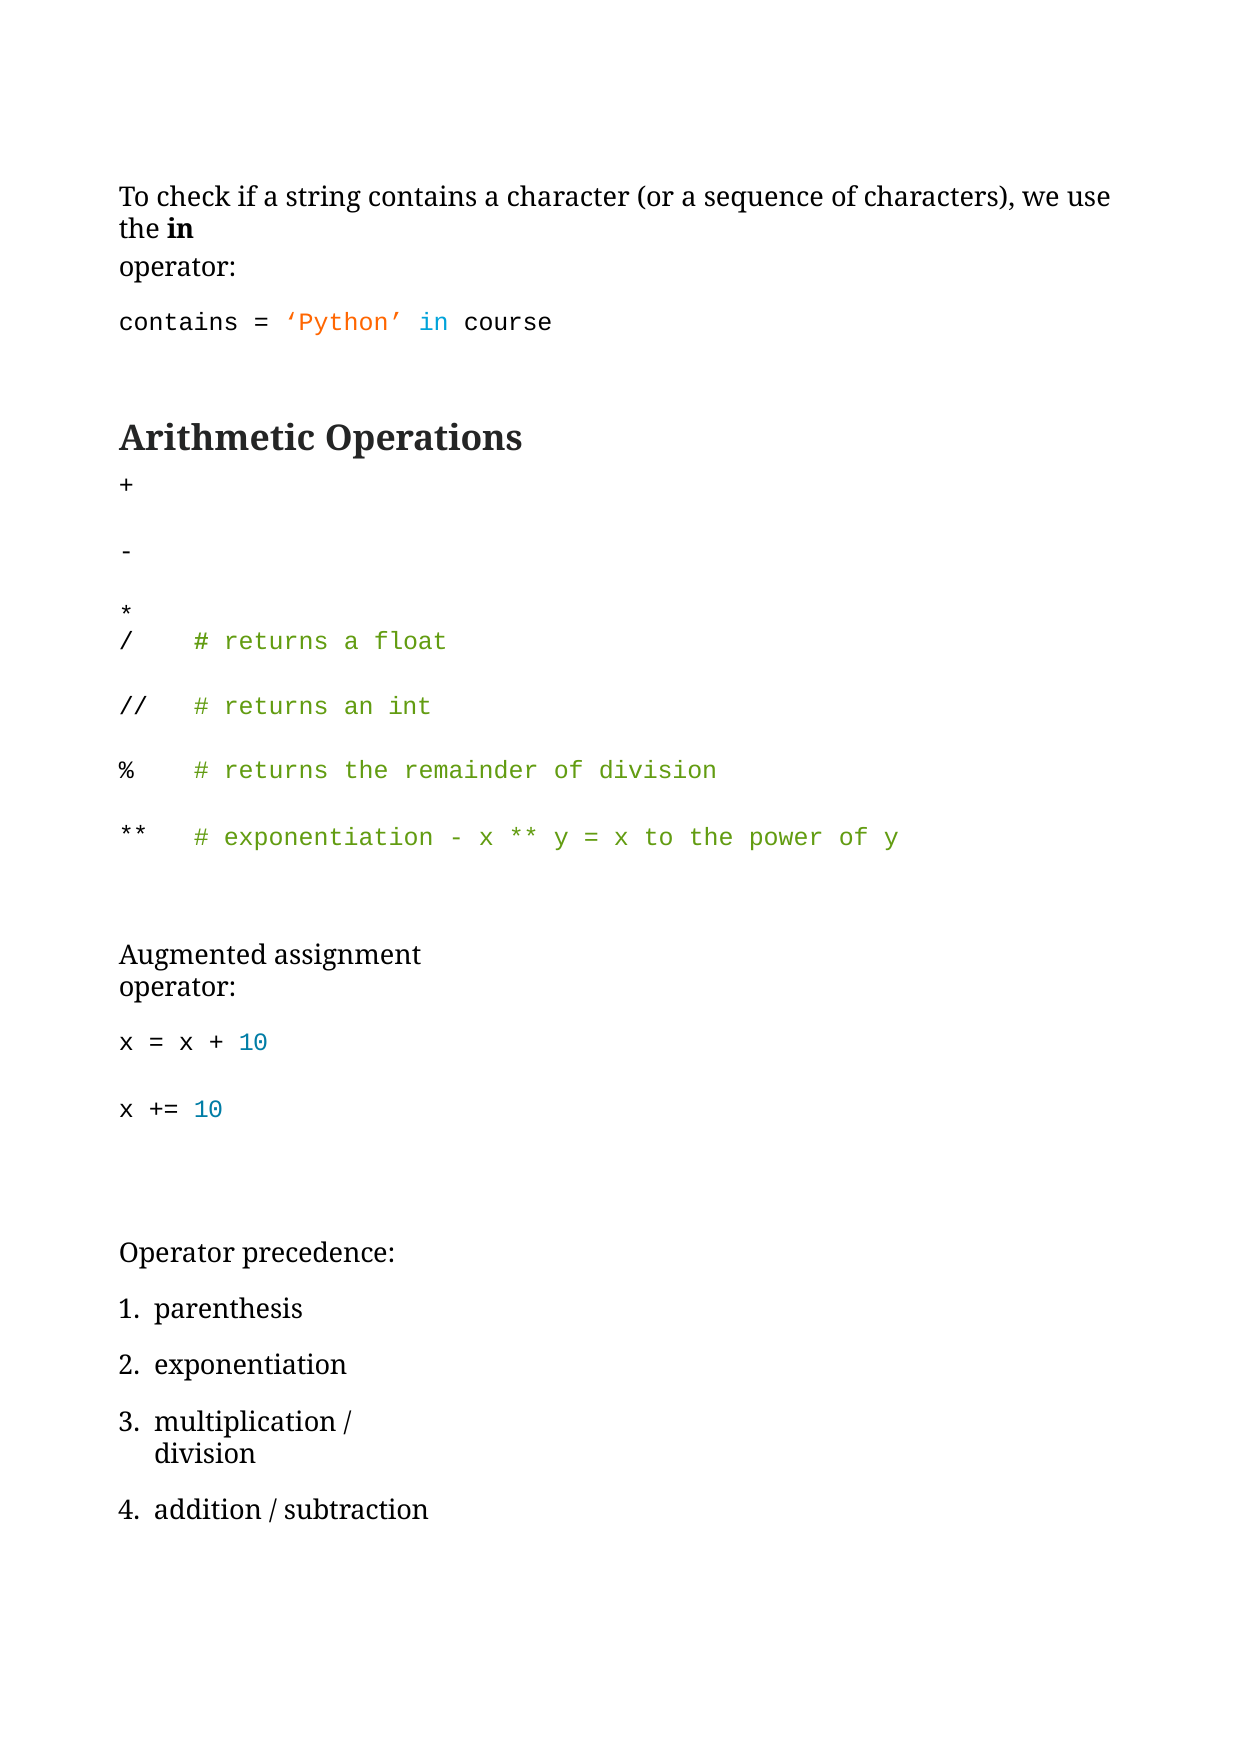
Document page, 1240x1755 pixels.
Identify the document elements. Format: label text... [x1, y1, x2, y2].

text_box // [116, 687, 151, 720]
text_box To check if a string contains a character (or a sequence of characters), we use the in operator: contains = ‘Python’ in course Arithmetic Operations + - * [116, 171, 1117, 629]
text_box # returns an int [191, 687, 436, 720]
text_box Operator precedence: parenthesis exponentiation multiplication / division addition / subtraction [116, 1233, 447, 1526]
text_box Augmented assignment operator: x = x + 10 x += 10 [116, 935, 521, 1122]
text_box ** [116, 816, 151, 849]
text_box % [116, 751, 136, 784]
text_box # returns the remainder of division # exponentiation - x ** y = x to the power of y [191, 751, 901, 850]
text_box / [116, 622, 136, 655]
text_box # returns a float [191, 622, 451, 655]
